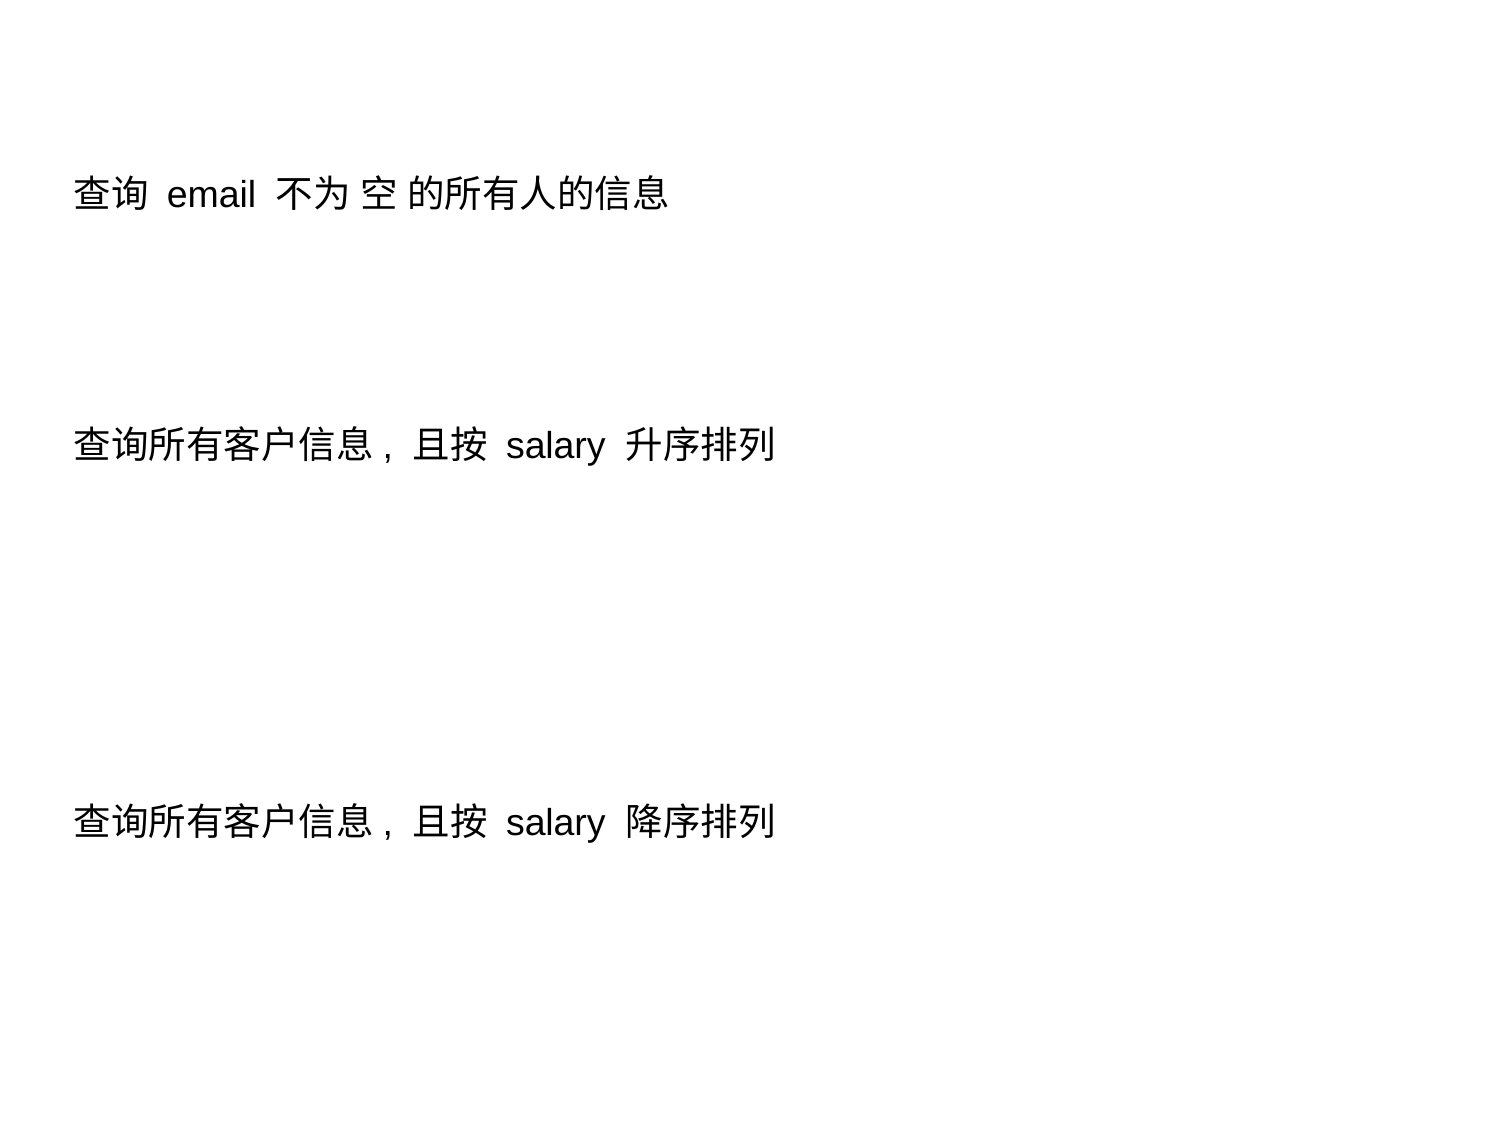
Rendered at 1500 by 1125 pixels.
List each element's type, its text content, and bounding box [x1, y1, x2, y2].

text_box 查询 email 不为 空 的所有人的信息 查询所有客户信息, 且按 salary 升序排列 查询所有客户信息, 且按 salary 降序排列 [73, 172, 1432, 885]
